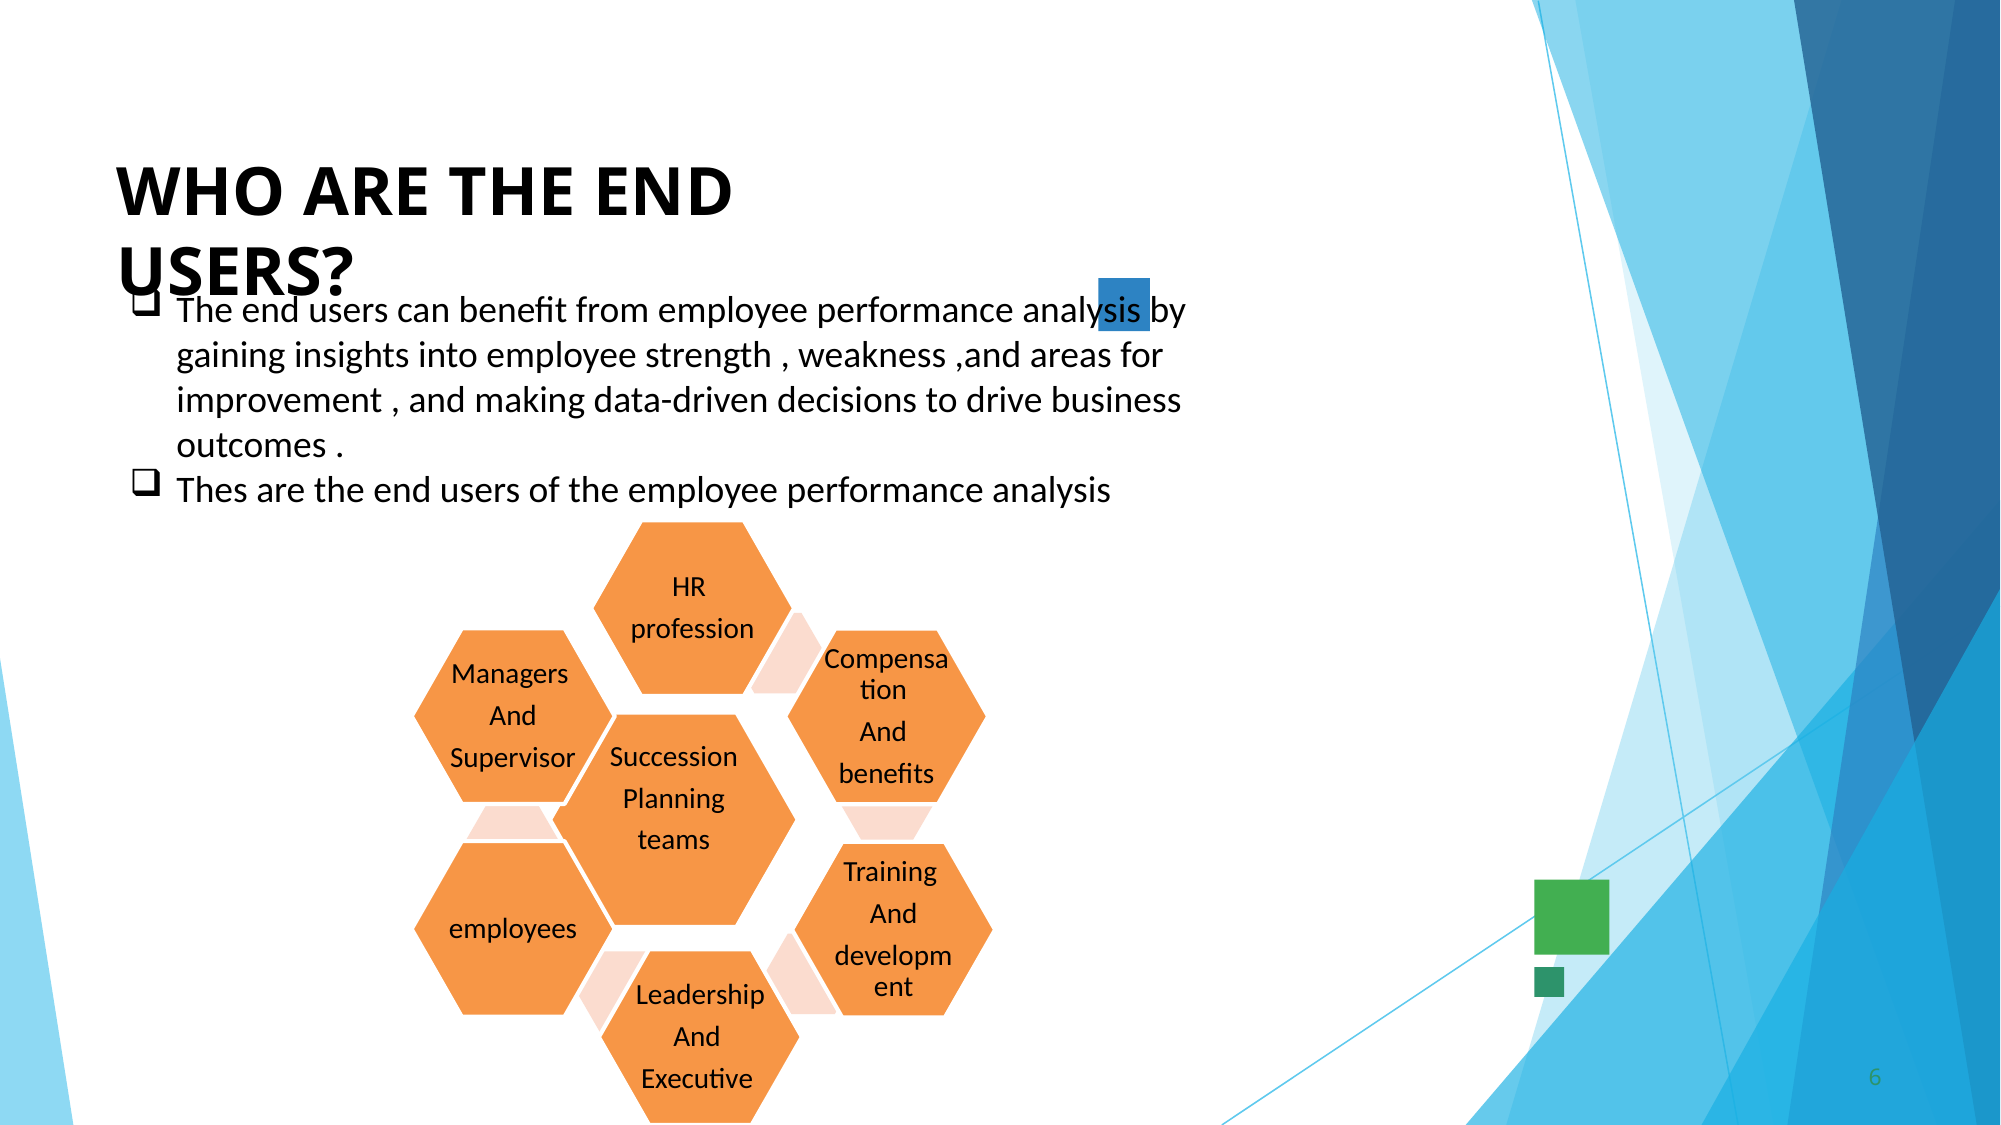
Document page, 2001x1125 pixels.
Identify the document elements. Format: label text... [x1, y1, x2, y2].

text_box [87, 520, 1313, 1125]
title WHO ARE THE END USERS? [114, 146, 938, 278]
slide_number 6 [1862, 1061, 1888, 1125]
text_box The end users can benefit from employee performance analysis by gaining insights into employee strength , weakness ,and areas for improvement , and making data-driven decisions to drive business outcomes . Thes are the end users of the employee performance analysis [114, 278, 1275, 518]
text_box [1534, 879, 1610, 955]
text_box [1534, 967, 1565, 997]
